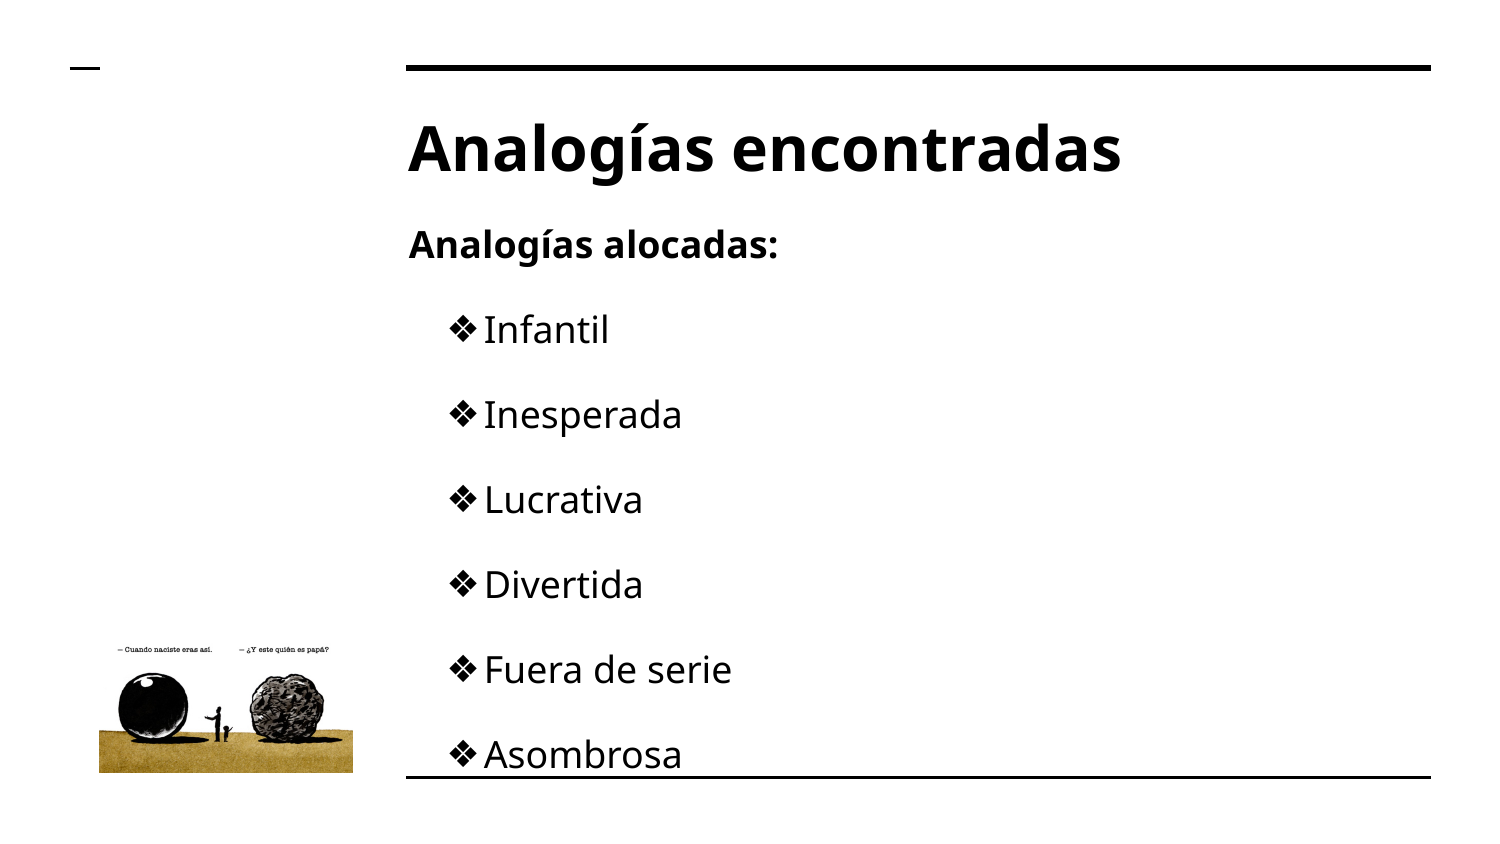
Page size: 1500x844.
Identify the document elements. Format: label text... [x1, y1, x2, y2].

picture [99, 610, 354, 773]
list Analogías alocadas: Infantil Inesperada Lucrativa Divertida Fuera de serie Asombrosa [393, 199, 1431, 692]
title Analogías encontradas [393, 94, 1431, 199]
